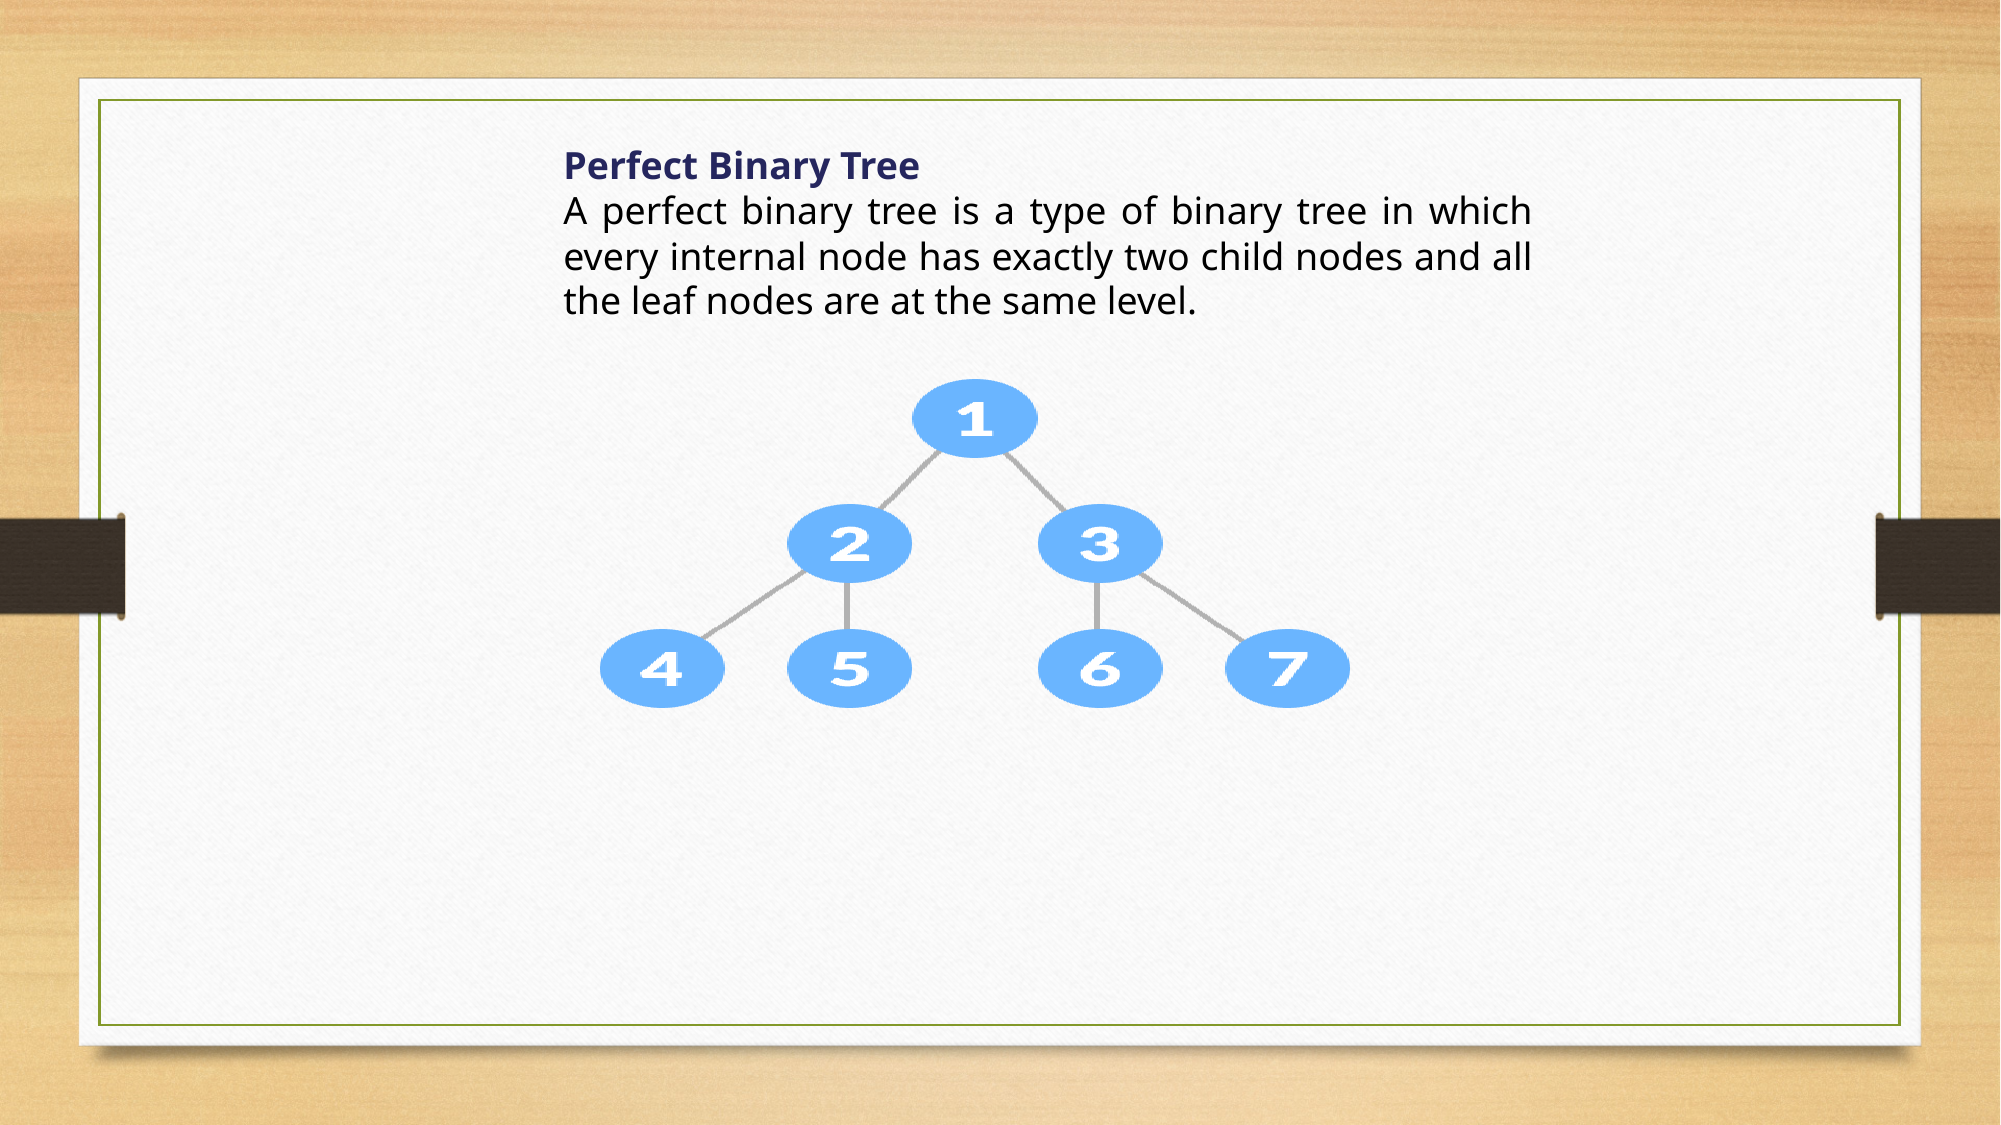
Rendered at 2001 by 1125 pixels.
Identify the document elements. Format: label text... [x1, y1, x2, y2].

text_box Perfect Binary Tree A perfect binary tree is a type of binary tree in which every internal node has exactly two child nodes and all the leaf nodes are at the same level. [548, 135, 1549, 330]
picture [0, 0, 2001, 1125]
